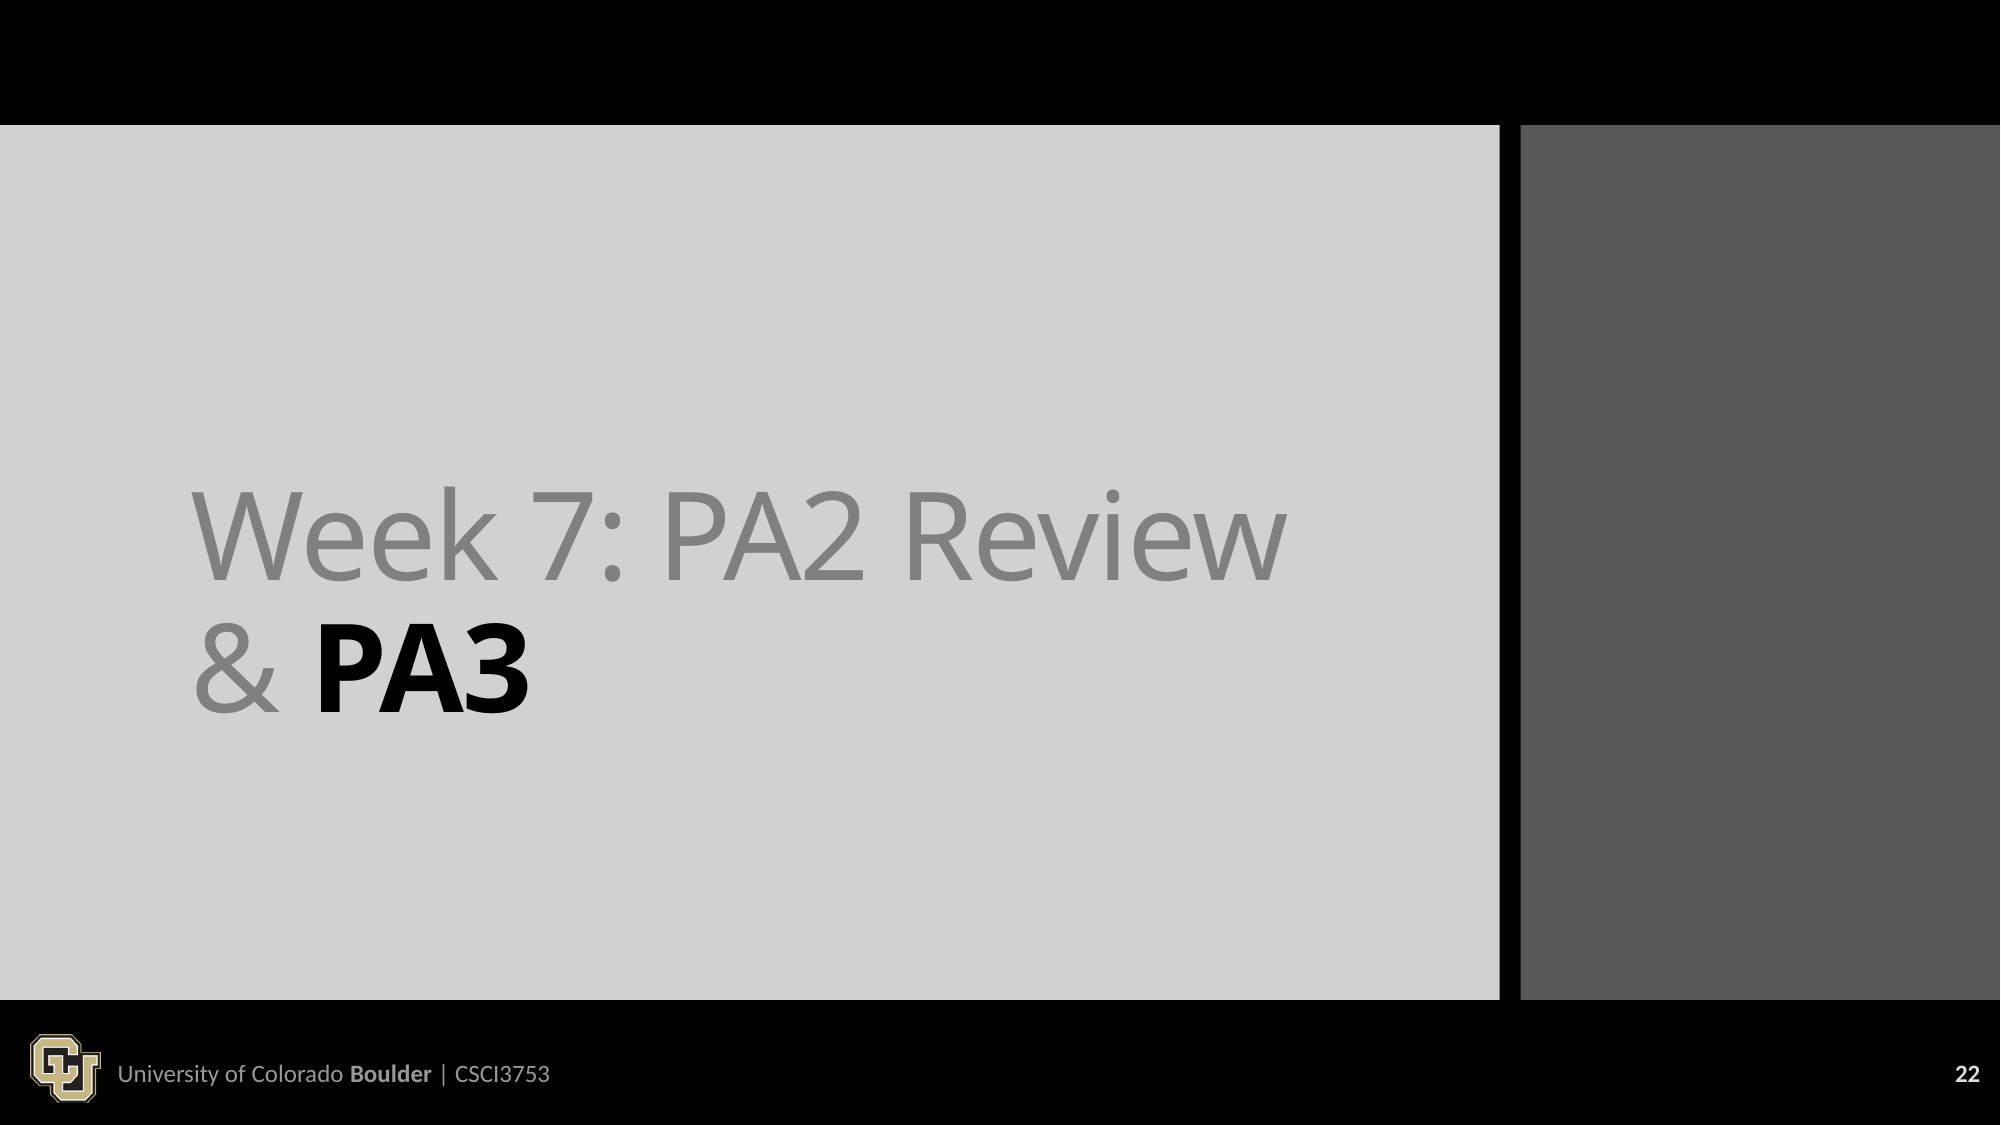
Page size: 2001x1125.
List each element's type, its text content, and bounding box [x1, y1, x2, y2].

footer University of Colorado Boulder | CSCI3753 [102, 1042, 1605, 1103]
slide_number 22 [1744, 1042, 1996, 1103]
title Week 7: PA2 Review & PA3 [175, 213, 1376, 747]
